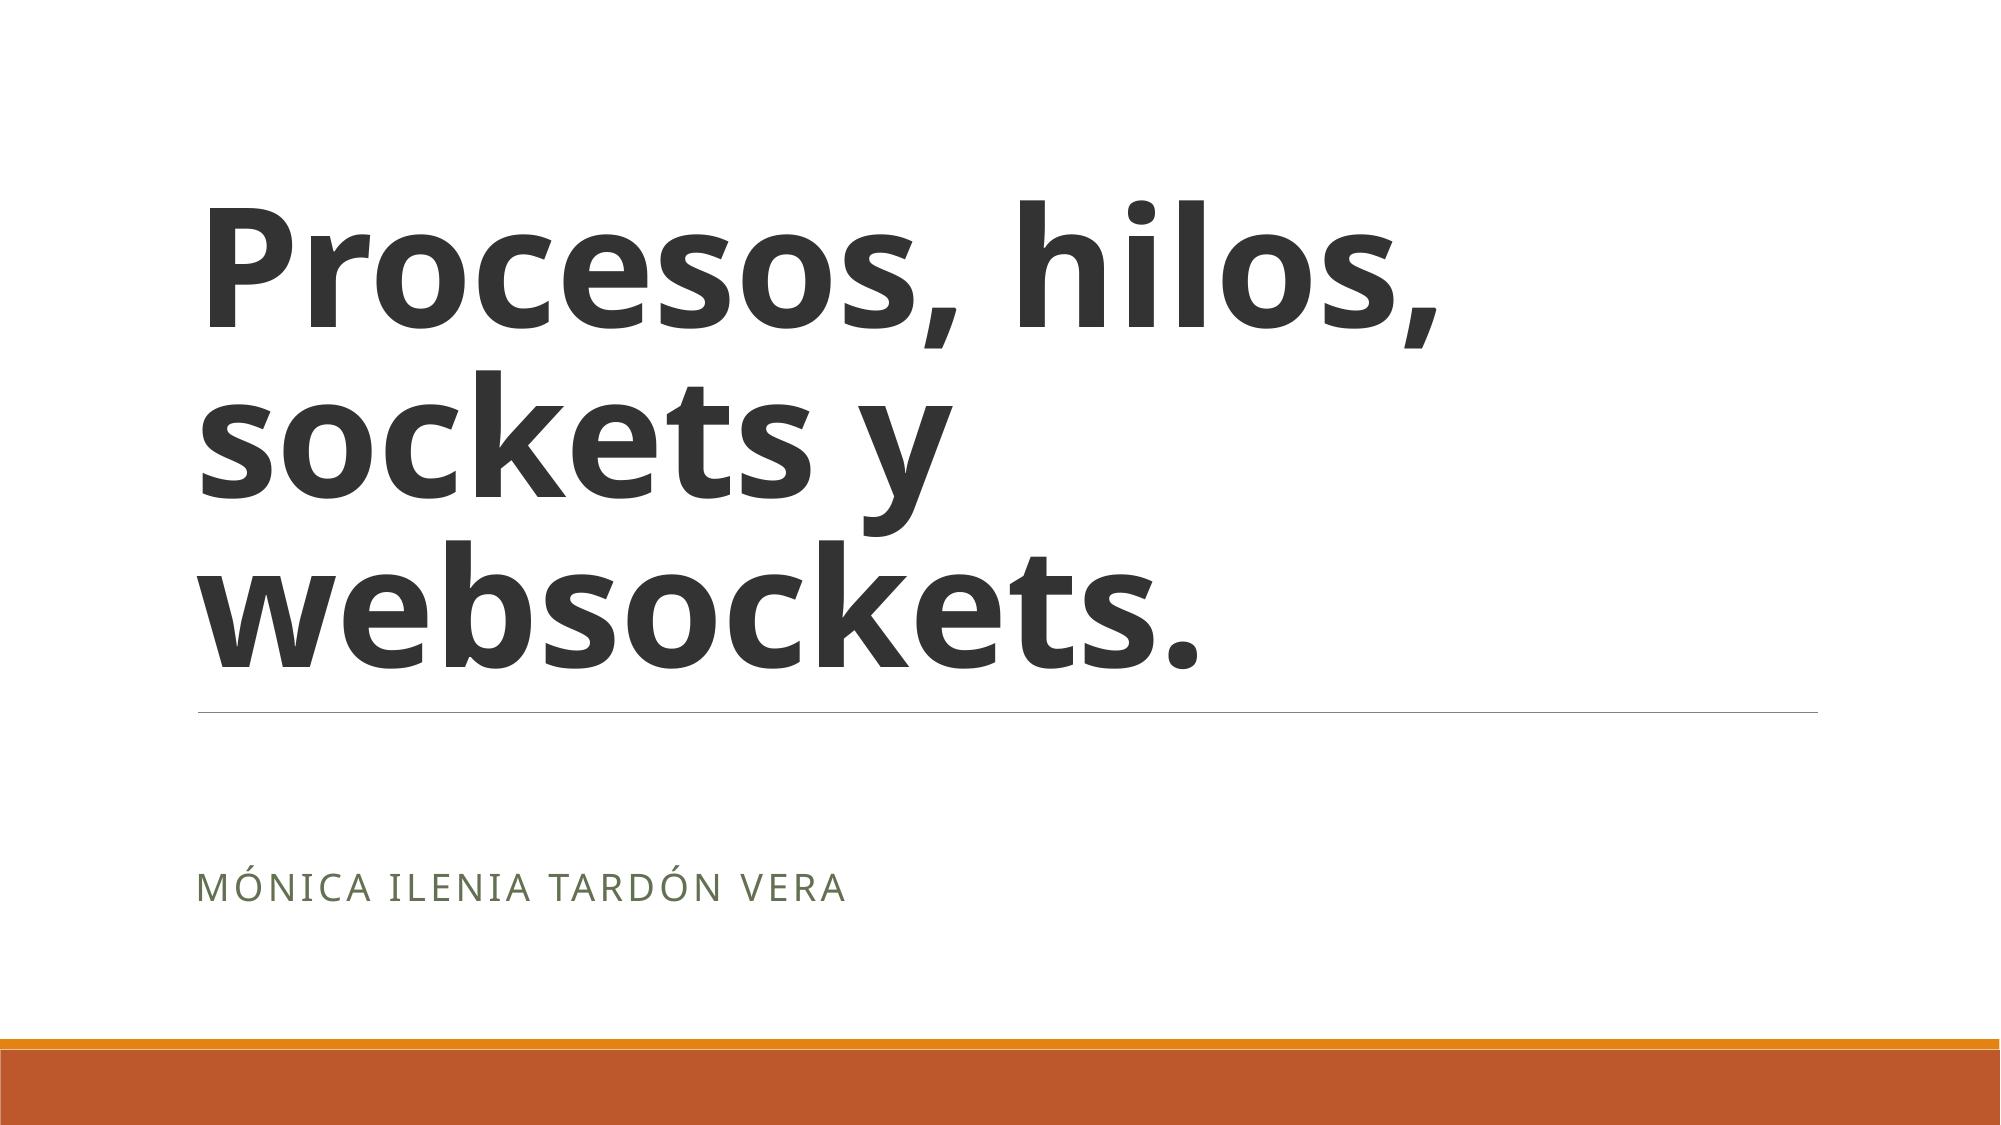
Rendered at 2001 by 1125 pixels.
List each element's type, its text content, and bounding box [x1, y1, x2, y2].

subtitle Mónica Ilenia Tardón Vera [180, 730, 1831, 919]
title Procesos, hilos, sockets y websockets. [180, 124, 1830, 710]
